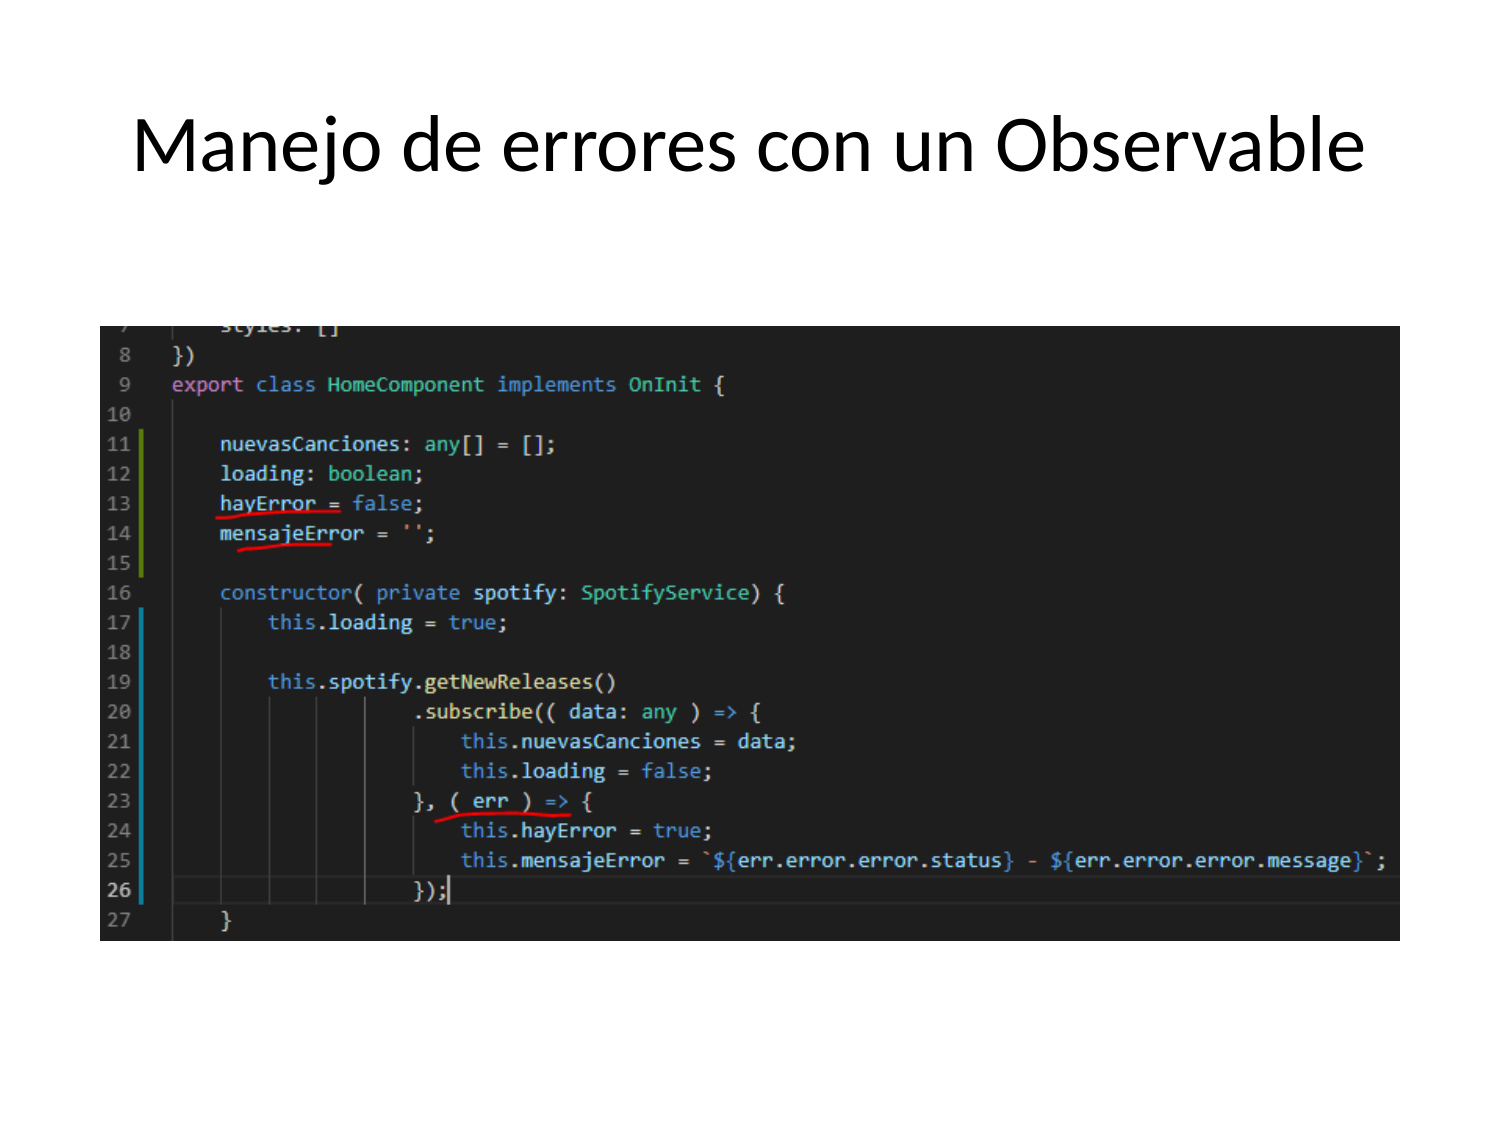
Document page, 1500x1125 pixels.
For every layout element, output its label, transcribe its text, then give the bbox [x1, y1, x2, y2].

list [100, 326, 1400, 941]
title Manejo de errores con un Observable [75, 45, 1425, 233]
